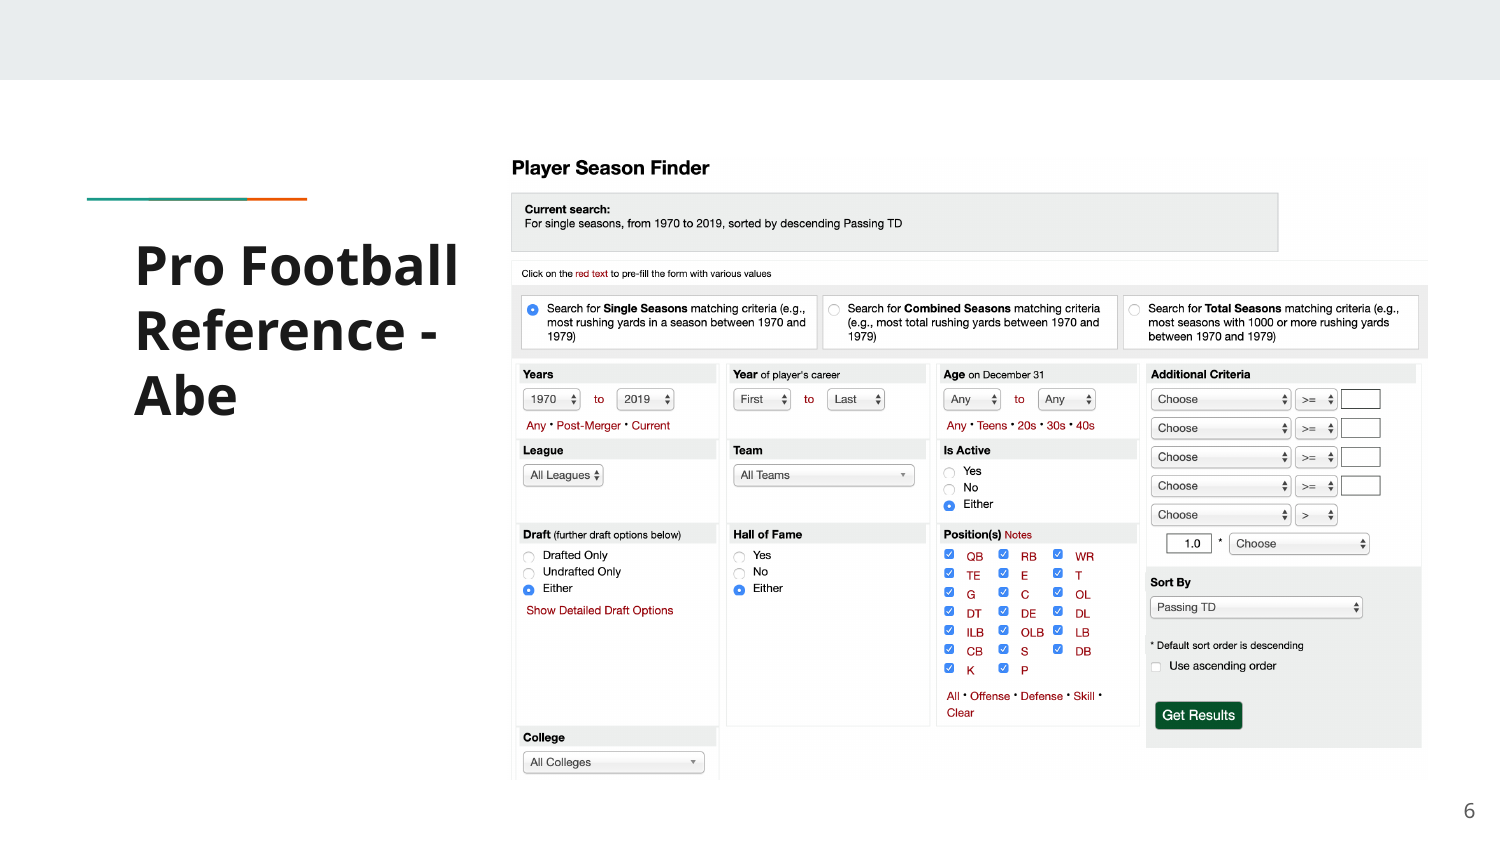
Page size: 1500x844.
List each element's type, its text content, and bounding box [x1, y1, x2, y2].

slide_number ‹#› [1400, 779, 1491, 844]
title Pro Football Reference - Abe [119, 216, 501, 486]
picture [506, 157, 1428, 780]
